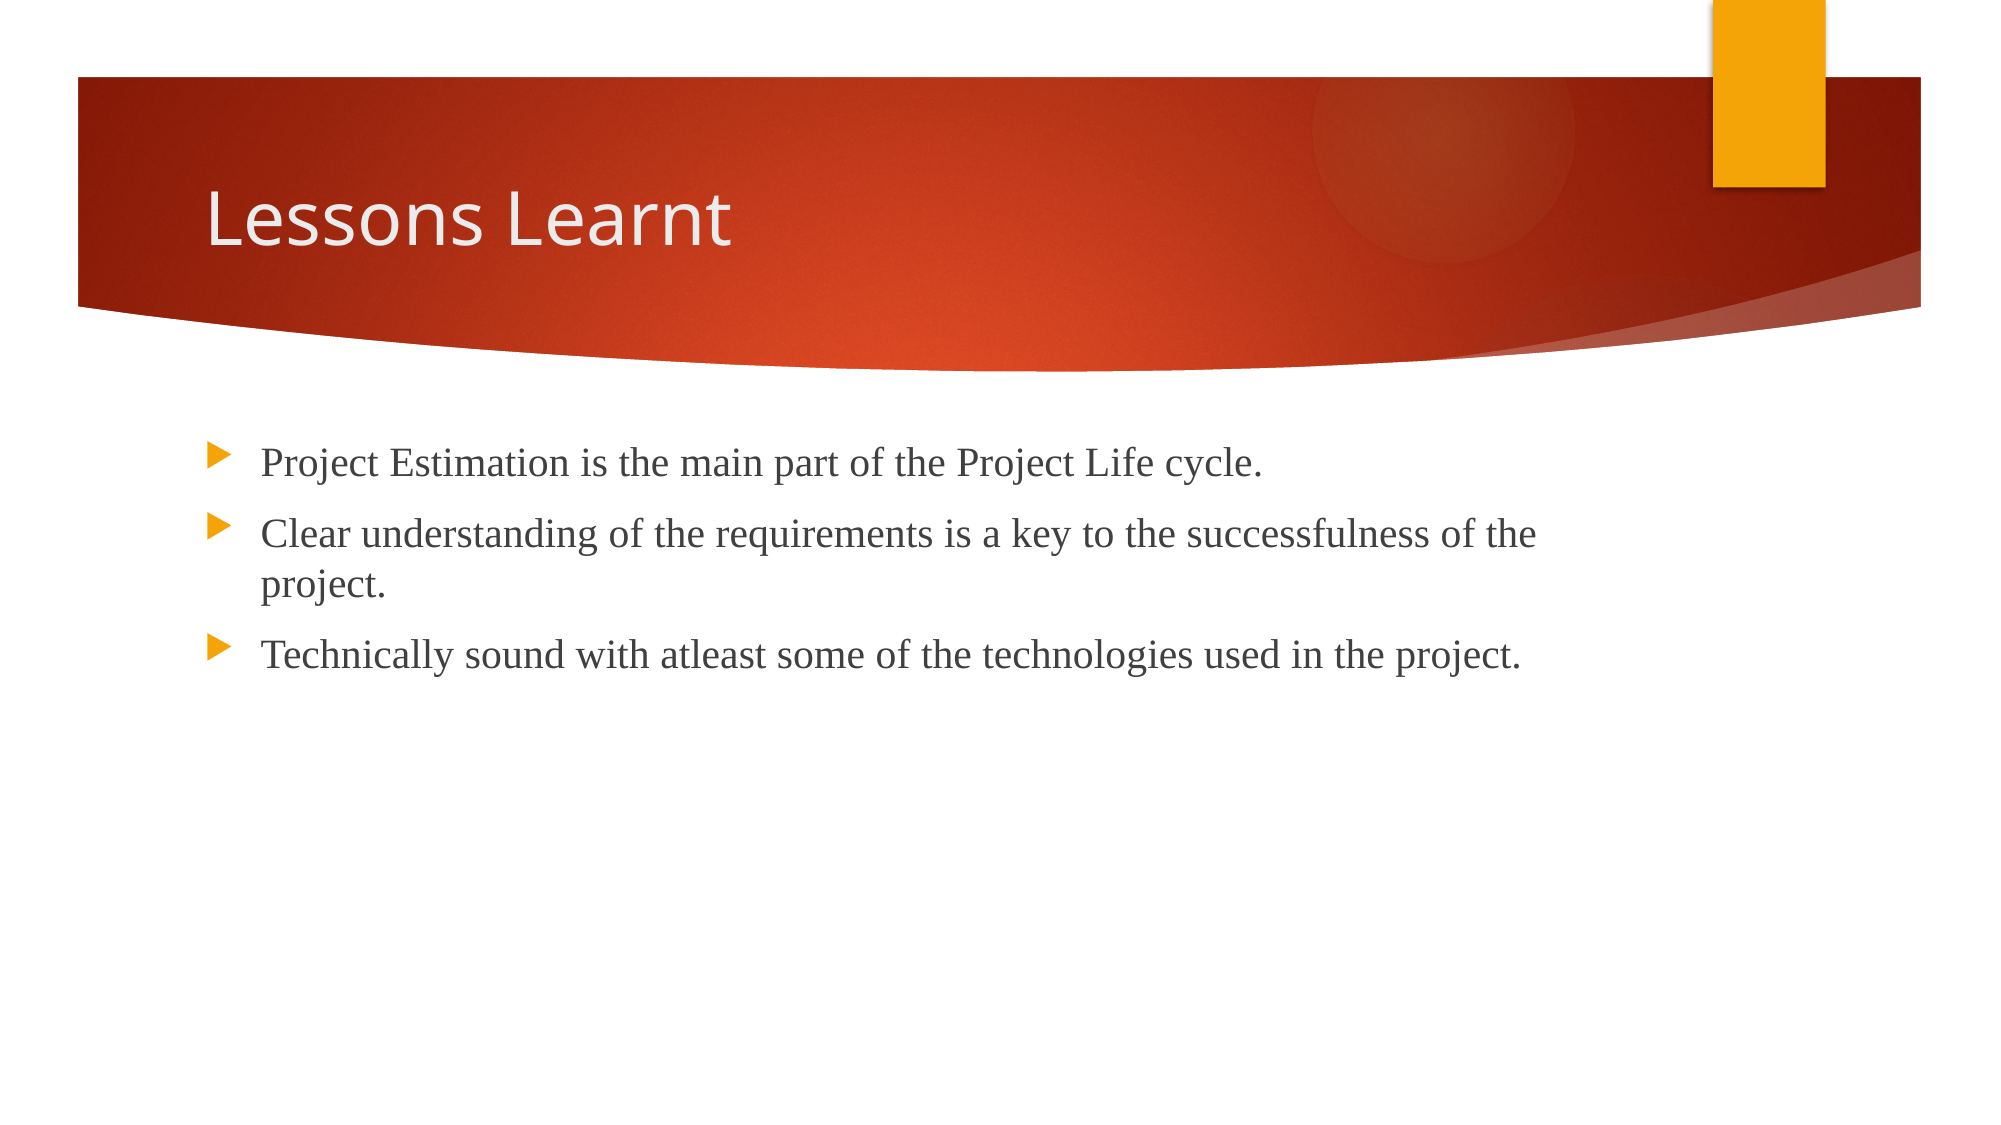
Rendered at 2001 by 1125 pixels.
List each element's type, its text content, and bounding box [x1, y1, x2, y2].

title Lessons Learnt [189, 155, 1627, 275]
list Project Estimation is the main part of the Project Life cycle. Clear understanding of the requirements is a key to the successfulness of the project. Technically sound with atleast some of the technologies used in the project. [189, 427, 1627, 988]
